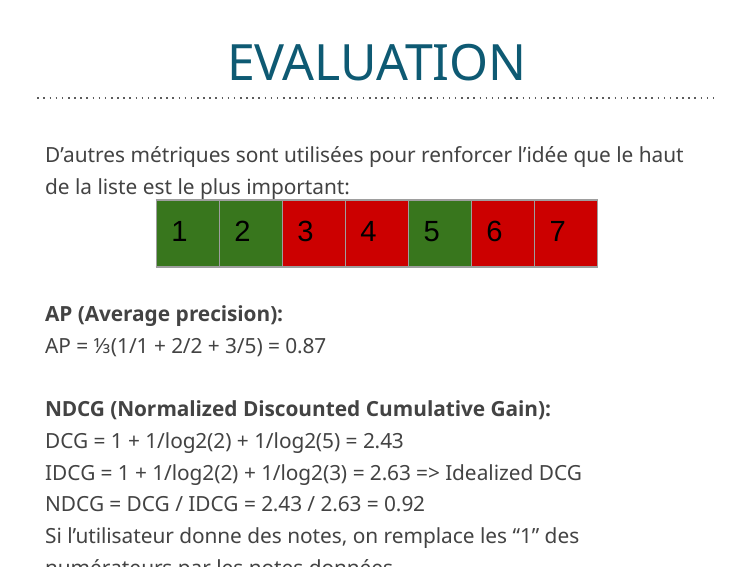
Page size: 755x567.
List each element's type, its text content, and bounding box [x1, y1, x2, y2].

table_header 7 [535, 201, 597, 266]
table_header 5 [409, 201, 471, 266]
title EVALUATION [40, 0, 714, 120]
table_header 2 [220, 201, 282, 266]
table_header 3 [283, 201, 345, 266]
text_box D’autres métriques sont utilisées pour renforcer l’idée que le haut de la liste est le plus important: AP (Average precision): AP = ⅓(1/1 + 2/2 + 3/5) = 0.87 NDCG (Normalized Discounted Cumulative Gain): DCG = 1 + 1/log2(2) + 1/log2(5) = 2.43 IDCG = 1 + 1/log2(2) + 1/log2(3) = 2.63 => Idealized DCG NDCG = DCG / IDCG = 2.43 / 2.63 = 0.92 Si l’utilisateur donne des notes, on remplace les “1” des numérateurs par les notes données. [30, 120, 724, 567]
table_header 6 [472, 201, 534, 266]
table_header 1 [157, 201, 219, 266]
table_header 4 [346, 201, 408, 266]
